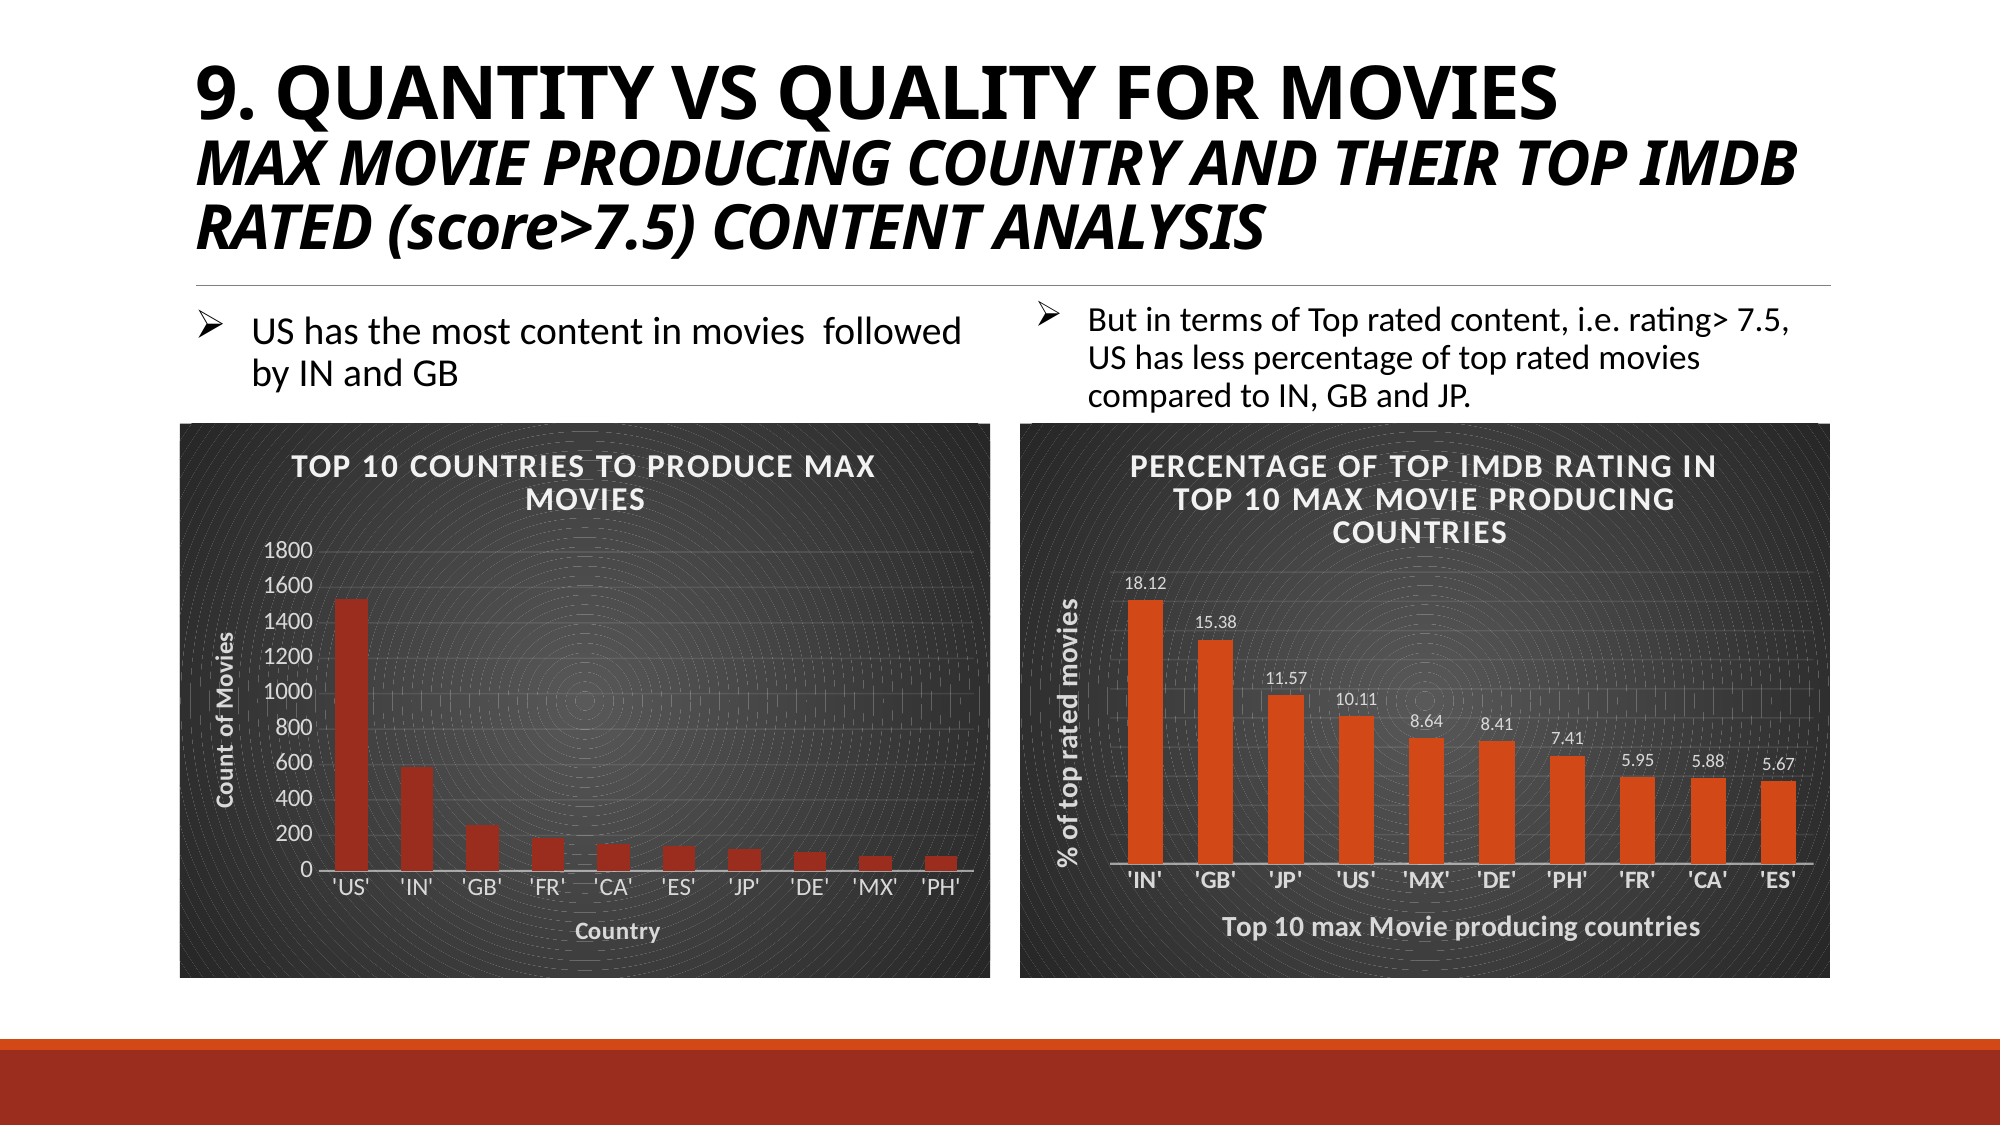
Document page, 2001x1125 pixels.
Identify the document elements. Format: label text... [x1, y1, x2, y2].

chart [1019, 423, 1831, 979]
list US has the most content in movies followed by IN and GB [180, 302, 990, 422]
title 9. QUANTITY VS QUALITY FOR MOVIES MAX MOVIE PRODUCING COUNTRY AND THEIR TOP IMDB RATED (score>7.5) CONTENT ANALYSIS [180, 47, 1830, 270]
list But in terms of Top rated content, i.e. rating> 7.5, US has less percentage of top rated movies compared to IN, GB and JP. [1020, 293, 1830, 422]
chart [179, 423, 991, 979]
